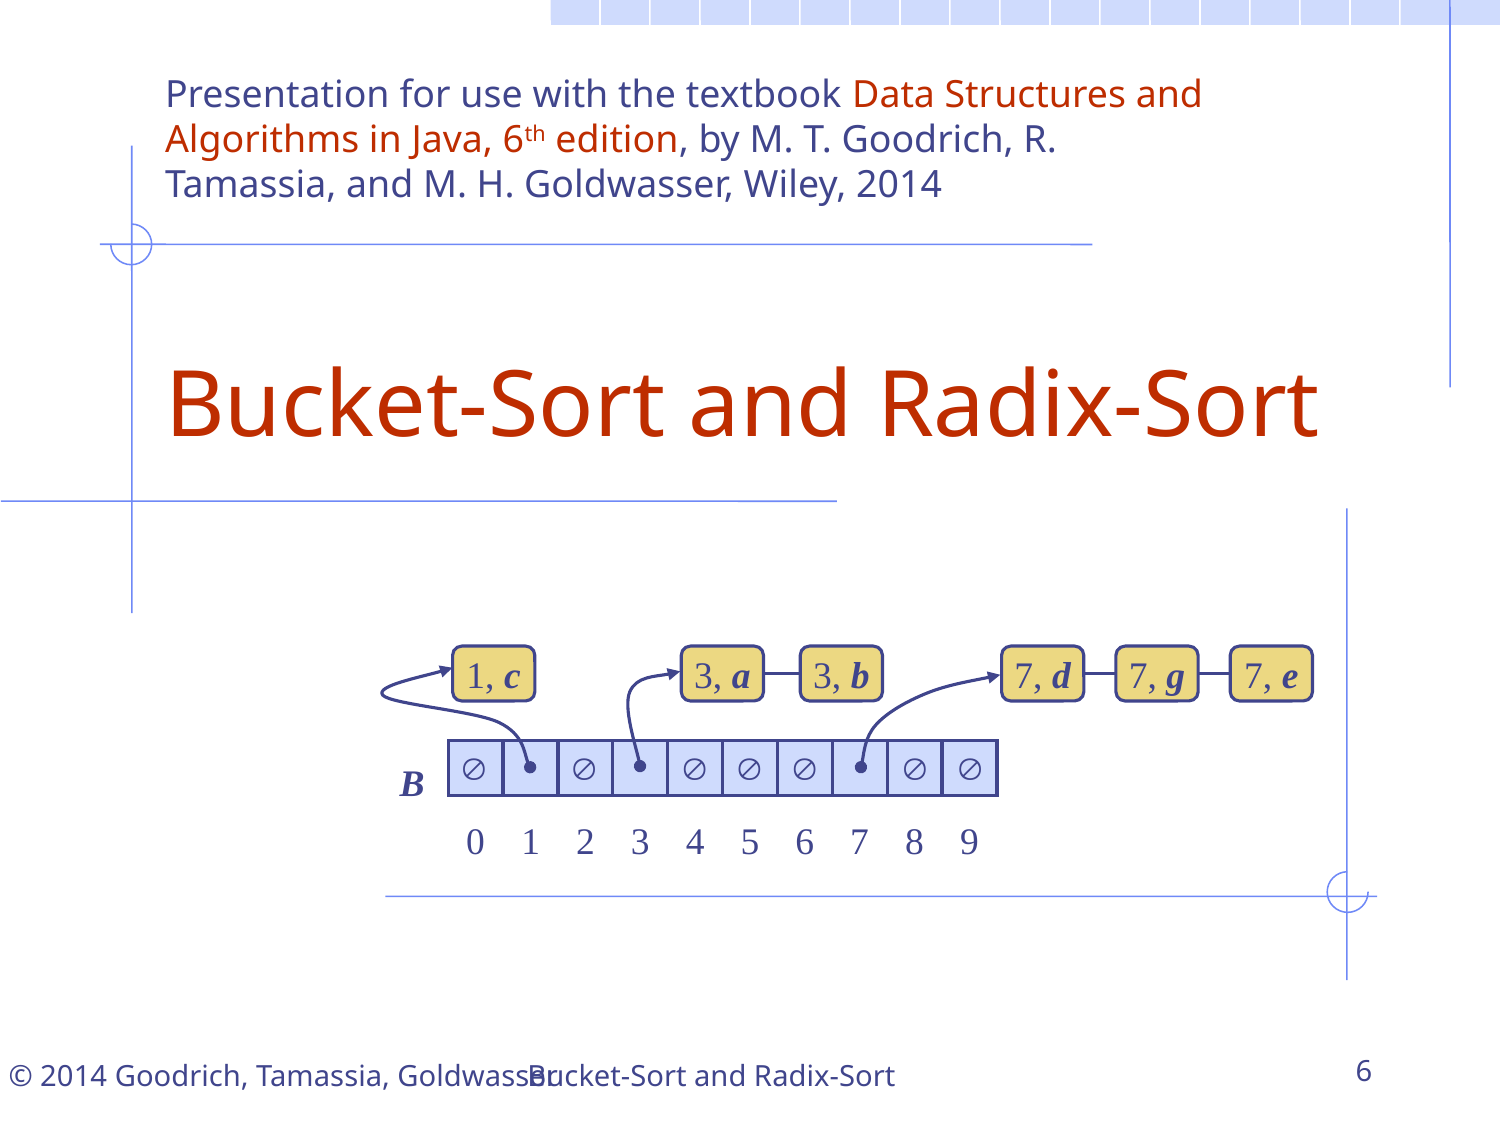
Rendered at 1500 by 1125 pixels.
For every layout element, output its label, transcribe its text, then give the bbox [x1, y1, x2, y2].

text_box 3 [614, 740, 664, 796]
text_box  [885, 735, 940, 796]
text_box 7 [835, 740, 885, 796]
text_box 1 [504, 740, 554, 796]
slide_number 6 [1074, 1024, 1388, 1101]
text_box 7, d [1001, 646, 1084, 701]
text_box B [384, 751, 440, 812]
text_box 1, c [452, 646, 535, 701]
text_box  [719, 735, 774, 796]
text_box [381, 665, 537, 774]
text_box [627, 668, 681, 773]
text_box 7, g [1115, 682, 1199, 701]
text_box 7, g [1115, 646, 1199, 672]
subtitle Presentation for use with the textbook Data Structures and Algorithms in Java, 6th edition, by M. T. Goodrich, R. Tamassia, and M. H. Goldwasser, Wiley, 2014 [150, 62, 1238, 225]
text_box  [940, 735, 1001, 796]
text_box 3, b [800, 646, 883, 701]
text_box  [554, 735, 614, 796]
text_box  [664, 735, 719, 796]
footer Bucket-Sort and Radix-Sort [512, 1024, 988, 1101]
text_box  [444, 735, 504, 796]
text_box 3, a [681, 646, 764, 701]
title Bucket-Sort and Radix-Sort [150, 275, 1425, 463]
text_box [854, 671, 1001, 774]
text_box 7, e [1230, 646, 1313, 701]
text_box  [774, 735, 835, 796]
